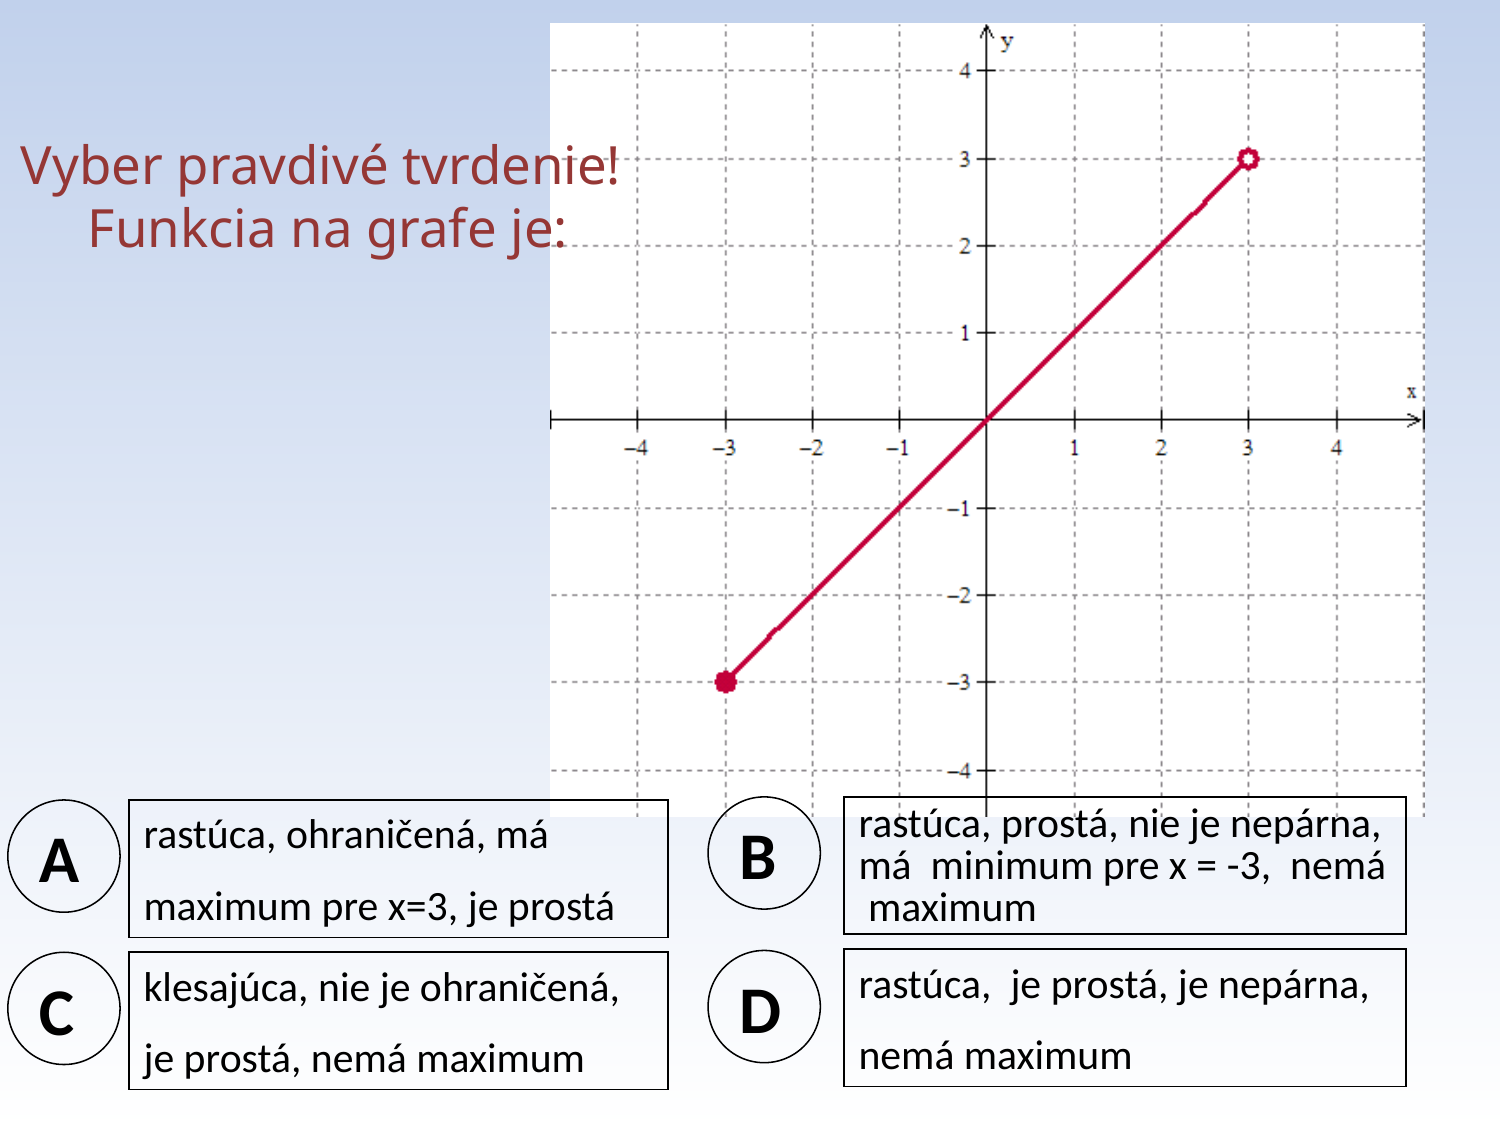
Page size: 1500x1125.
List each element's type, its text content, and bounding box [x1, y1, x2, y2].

text_box B [708, 826, 821, 910]
text_box rastúca, je prostá, je nepárna, nemá maximum [843, 949, 1407, 1087]
text_box A [7, 799, 121, 913]
picture [550, 23, 1426, 817]
title Vyber pravdivé tvrdenie! Funkcia na grafe je: [0, 93, 545, 296]
text_box klesajúca, nie je ohraničená, je prostá, nemá maximum [128, 952, 668, 1090]
text_box C [7, 952, 121, 1065]
text_box rastúca, ohraničená, má maximum pre x=3, je prostá [128, 799, 668, 938]
text_box rastúca, prostá, nie je nepárna, má minimum pre x = -3, nemá maximum [843, 826, 1407, 935]
text_box D [708, 950, 821, 1063]
